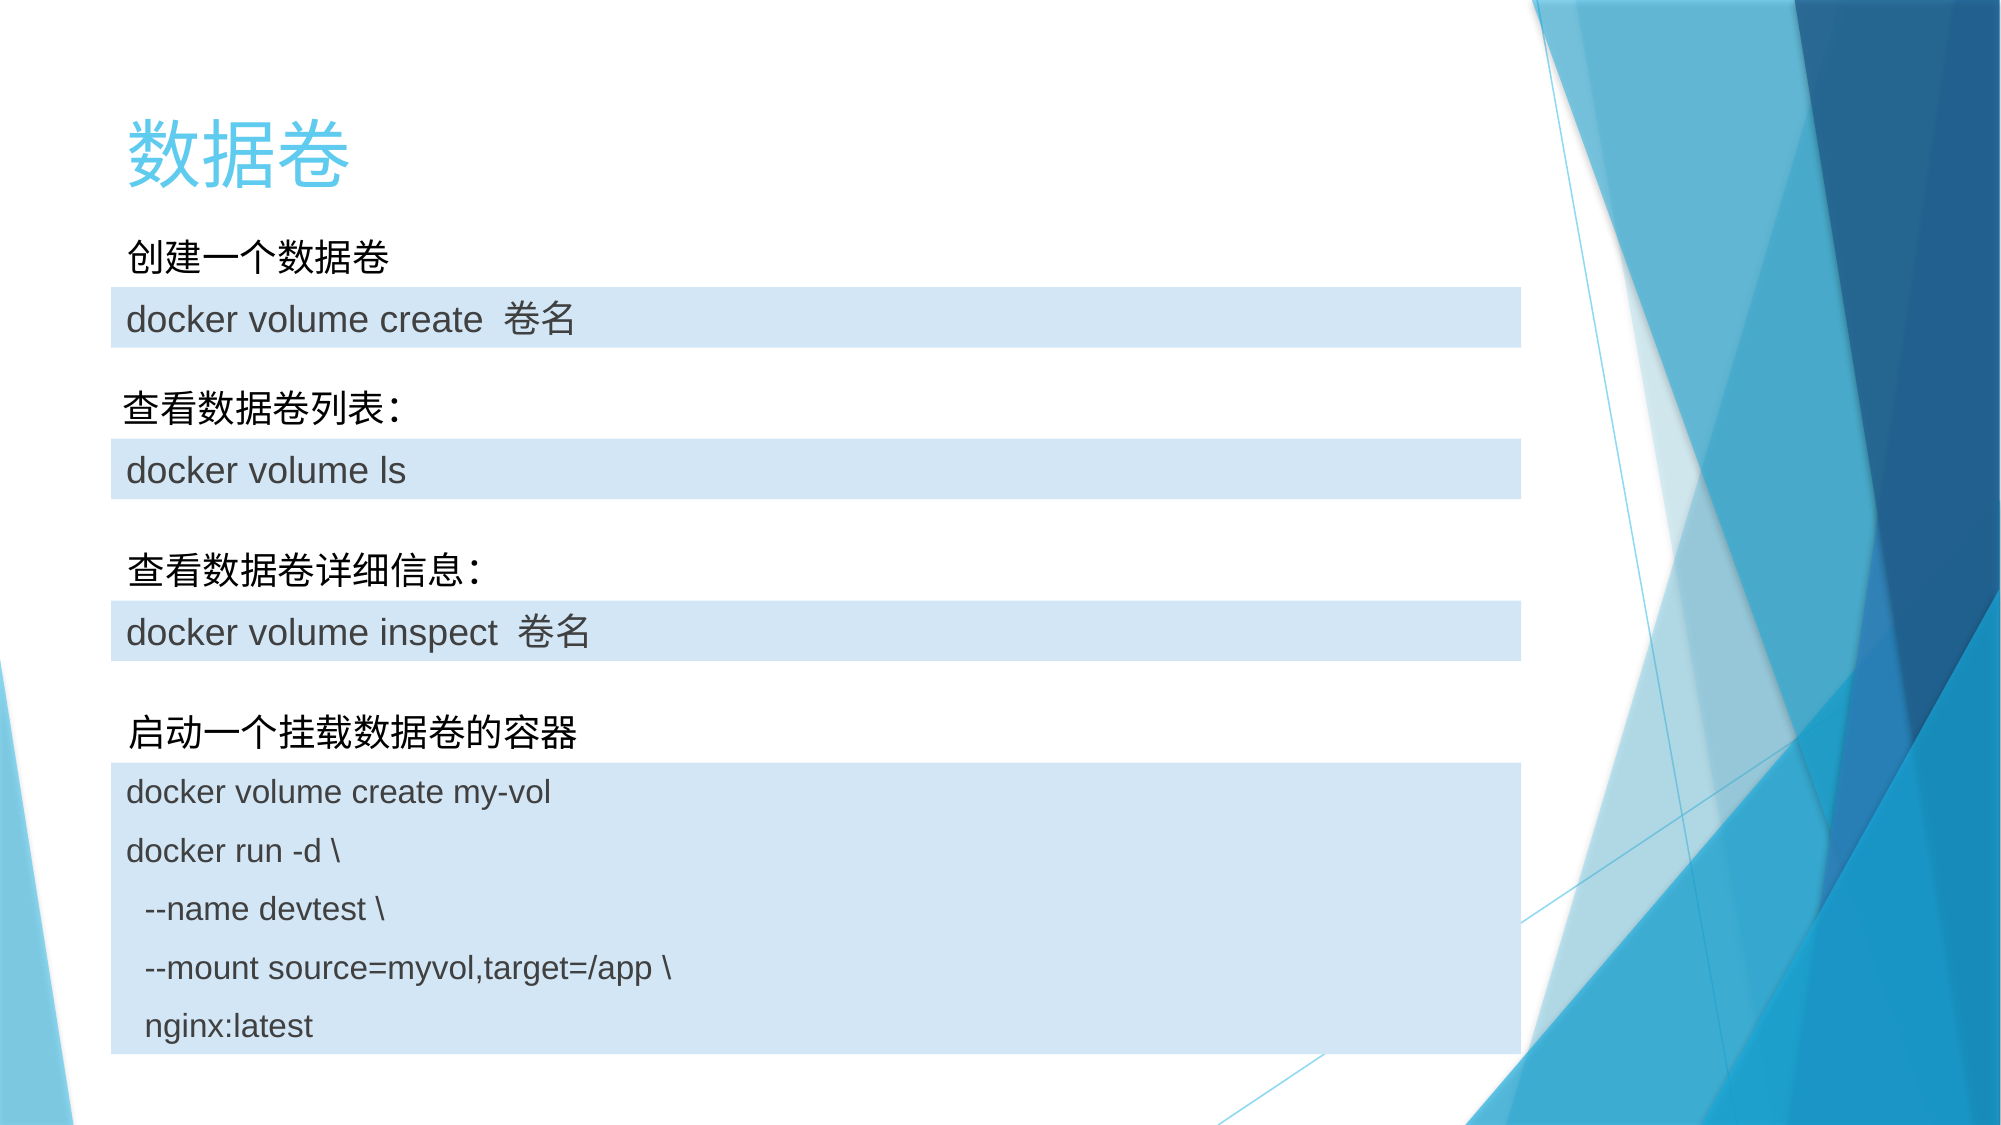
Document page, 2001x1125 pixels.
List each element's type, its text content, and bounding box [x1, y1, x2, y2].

text_box 查看数据卷详细信息： [113, 539, 518, 600]
text_box 启动一个挂载数据卷的容器 [113, 702, 594, 762]
text_box 查看数据卷列表： [108, 377, 438, 438]
text_box docker volume ls [111, 438, 1522, 500]
text_box docker volume create 卷名 [111, 287, 1522, 348]
text_box docker volume create my-vol docker run -d \ --name devtest \ --mount source=myvol,target=/app \ nginx:latest [111, 762, 1522, 1055]
text_box 创建一个数据卷 [112, 226, 405, 287]
title 数据卷 [111, 99, 1522, 206]
text_box docker volume inspect 卷名 [111, 600, 1522, 662]
